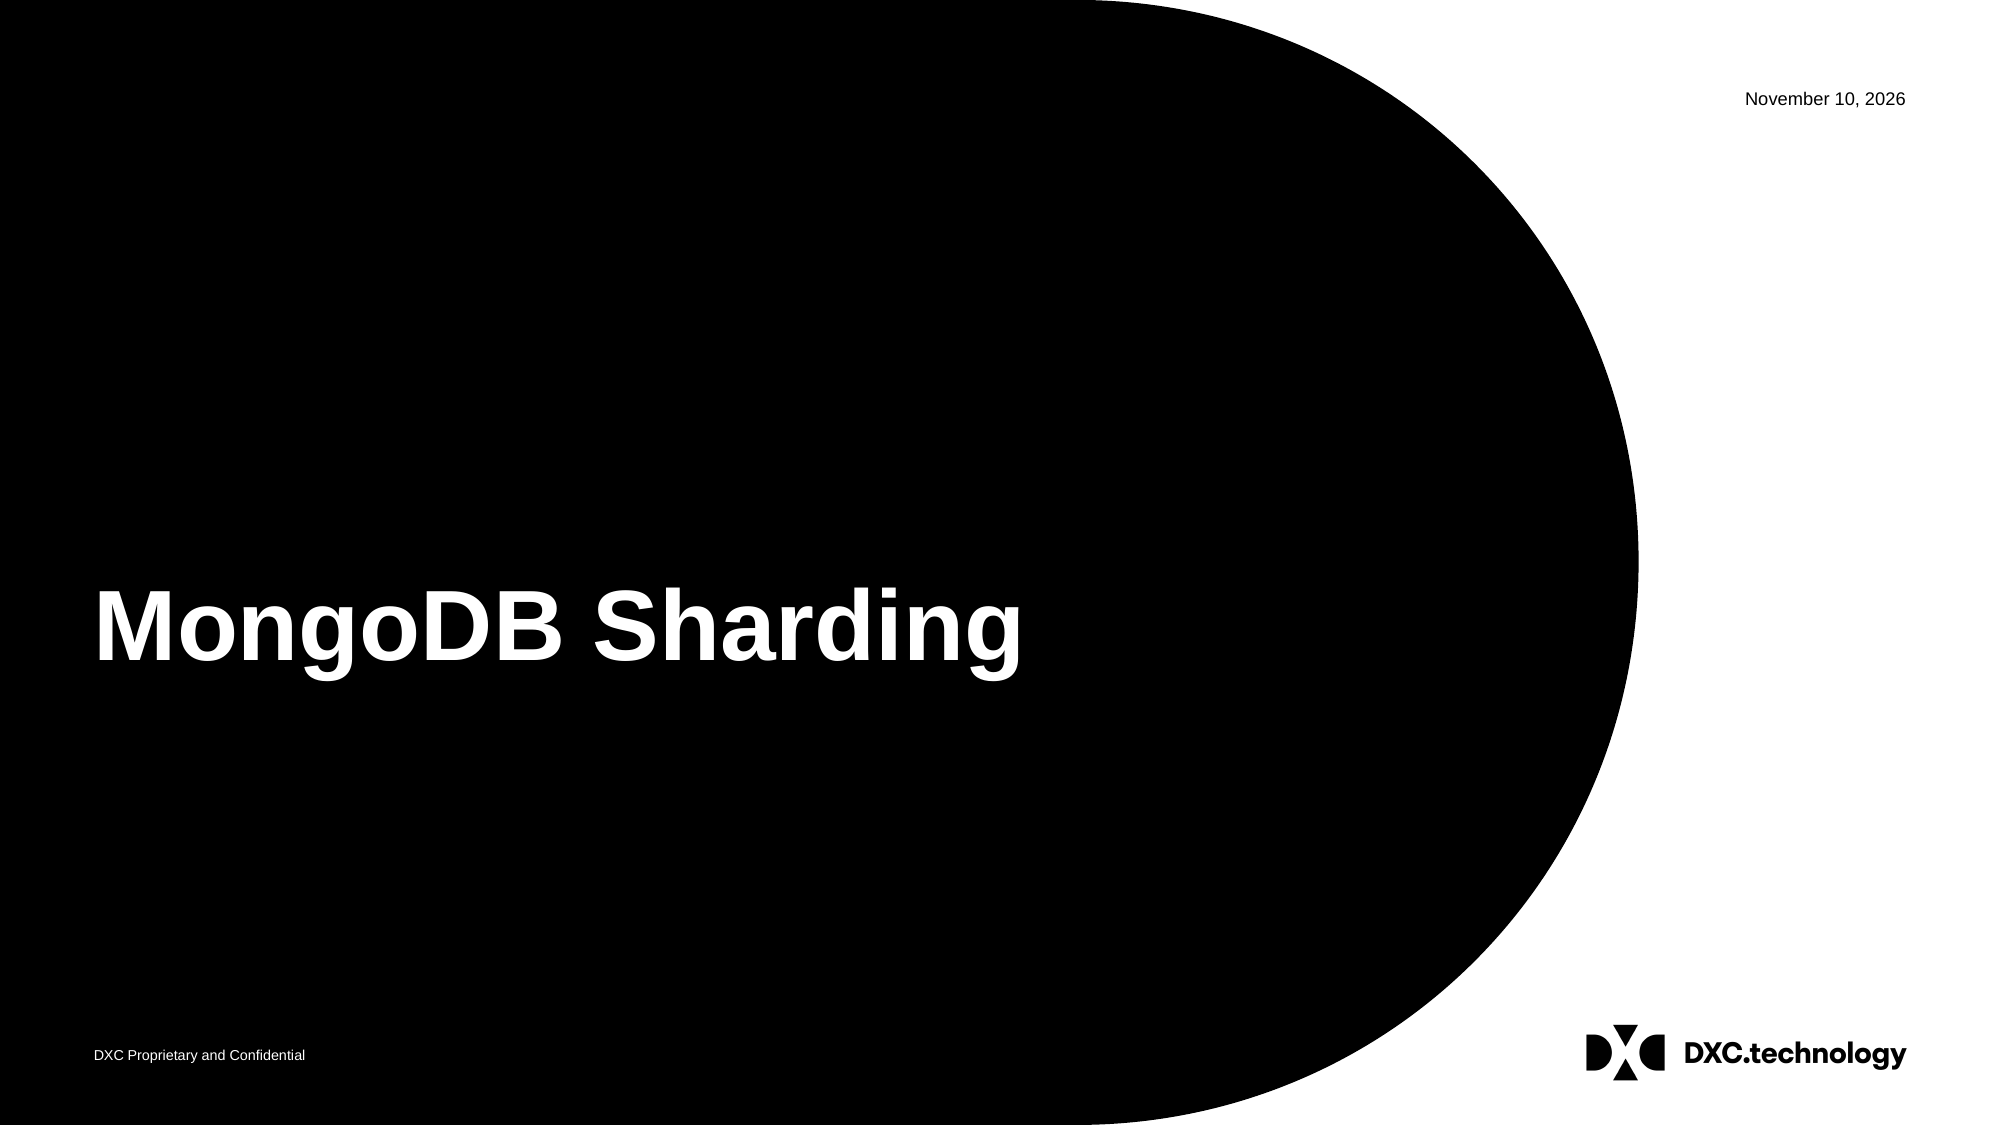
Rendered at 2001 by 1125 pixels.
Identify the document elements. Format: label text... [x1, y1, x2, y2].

title MongoDB Sharding [93, 281, 1469, 682]
